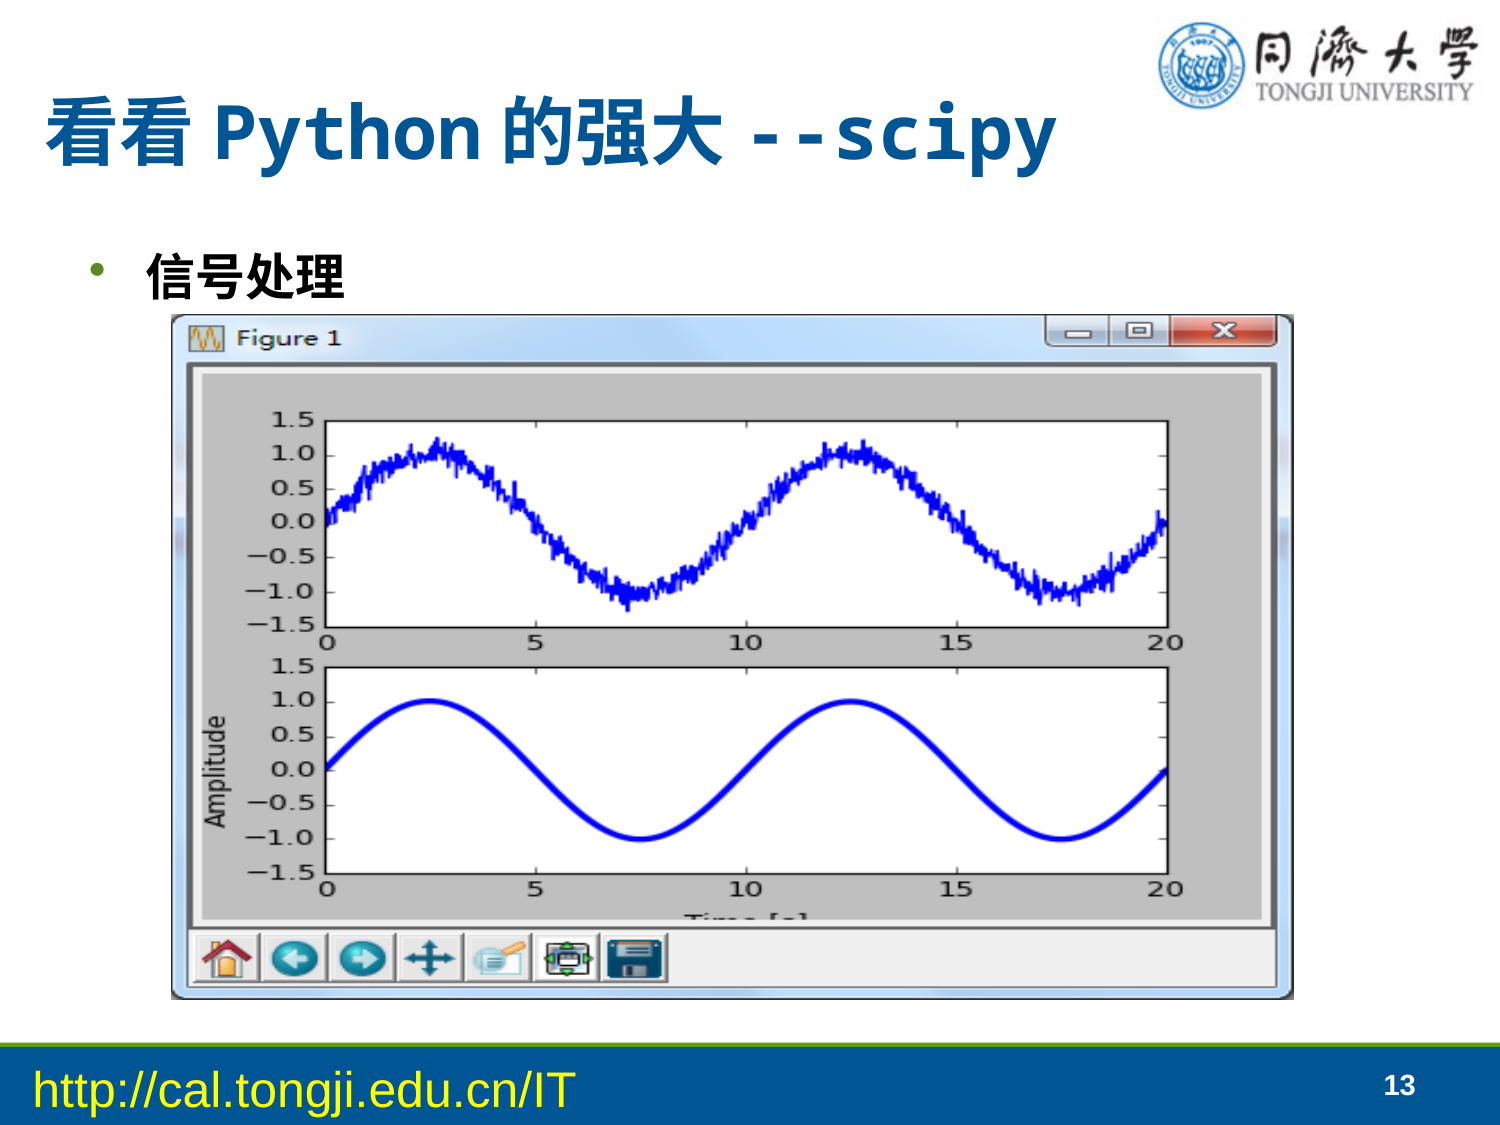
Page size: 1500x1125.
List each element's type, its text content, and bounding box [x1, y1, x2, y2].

title 看看Python的强大--scipy [29, 54, 1380, 185]
picture [1145, 19, 1495, 113]
list 信号处理 [73, 231, 1435, 904]
picture [170, 314, 1294, 1000]
